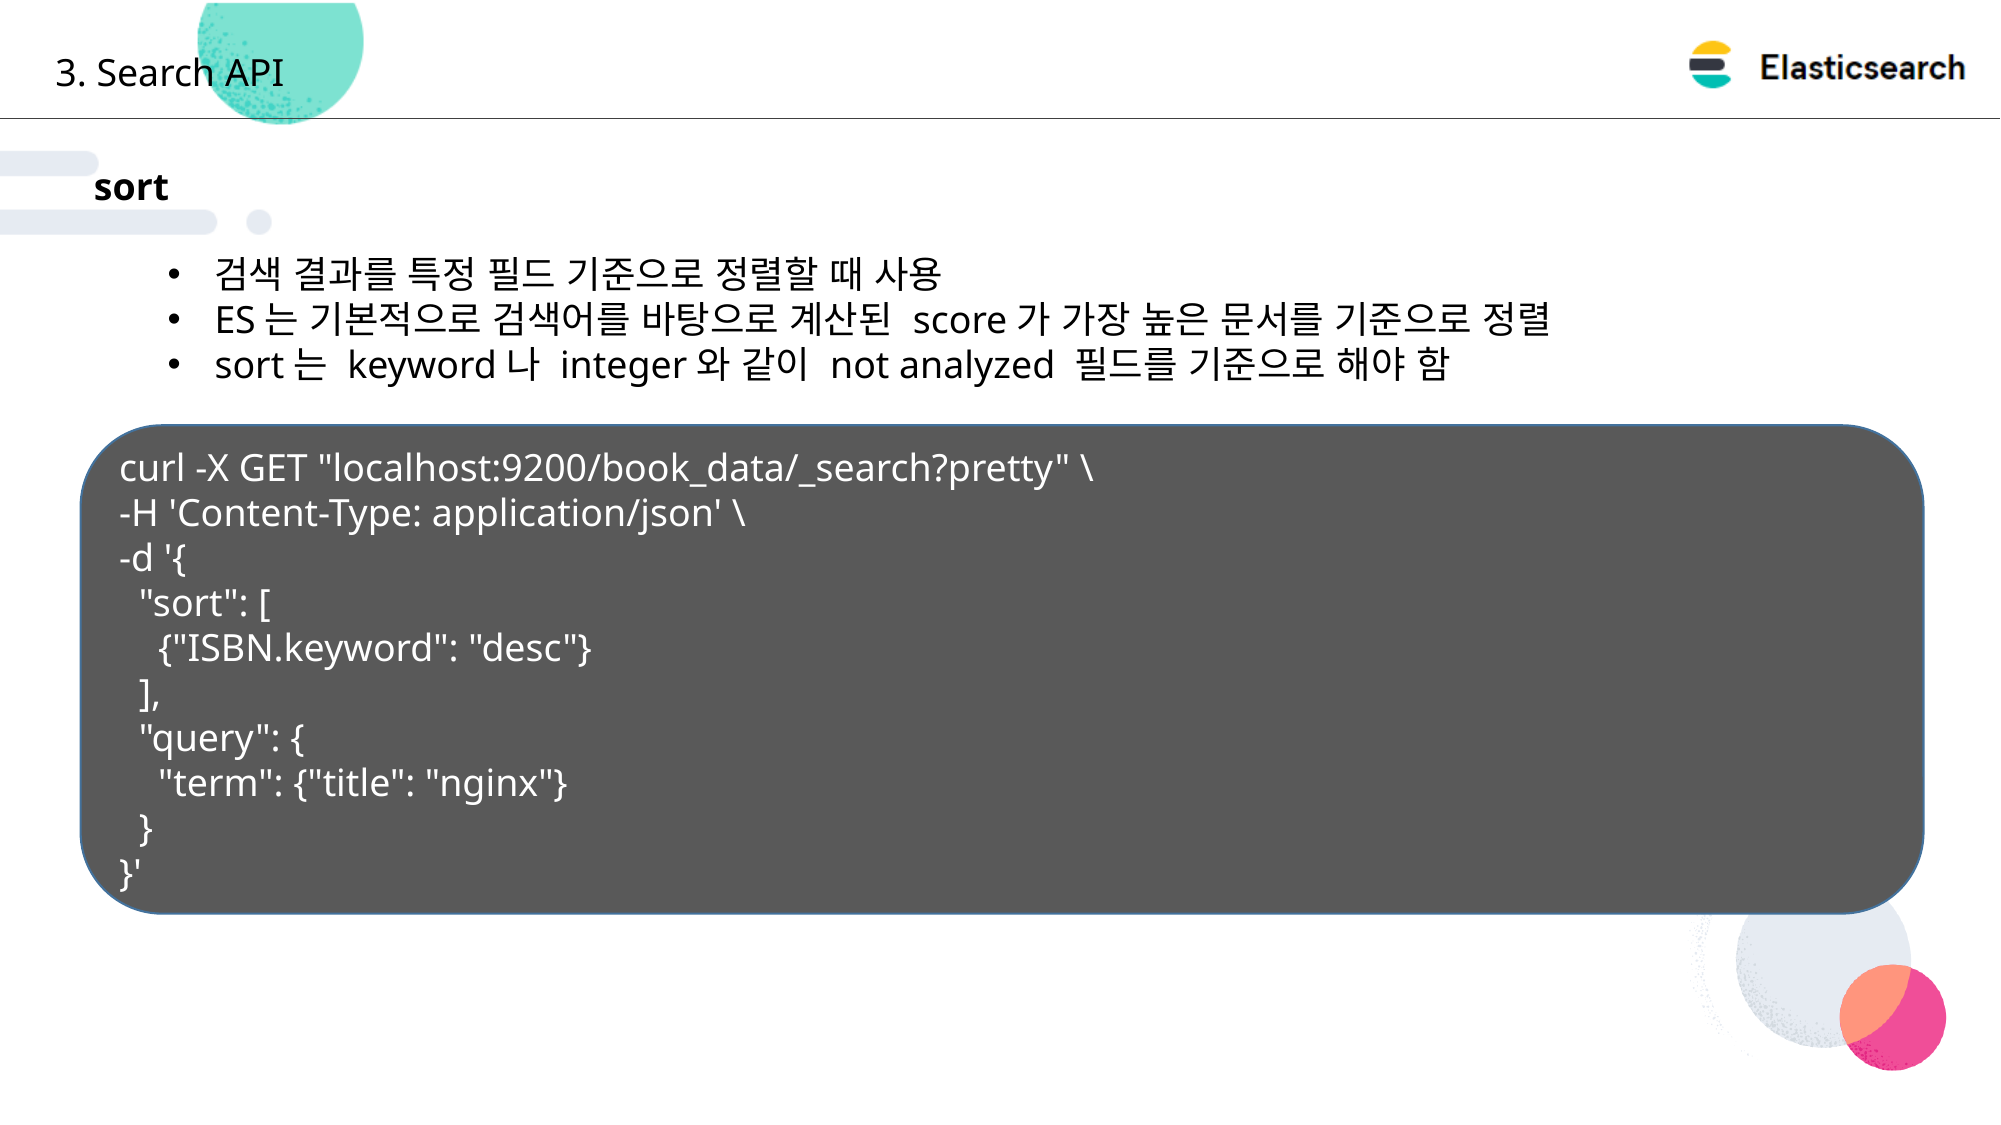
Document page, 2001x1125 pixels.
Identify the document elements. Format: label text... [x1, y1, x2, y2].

picture [1669, 13, 1980, 119]
text_box curl -X GET "localhost:9200/book_data/_search?pretty" \ -H 'Content-Type: application/json' \ -d '{ "sort": [ {"ISBN.keyword": "desc"} ], "query": { "term": {"title": "nginx"} } }' [79, 424, 1925, 915]
picture [1669, 777, 1991, 1125]
picture [0, 119, 493, 254]
picture [0, 0, 493, 118]
text_box 검색 결과를 특정 필드 기준으로 정렬할 때 사용 ES는 기본적으로 검색어를 바탕으로 계산된 score가 가장 높은 문서를 기준으로 정렬 sort는 keyword나 integer와 같이 not analyzed 필드를 기준으로 해야 함 [153, 243, 1568, 424]
